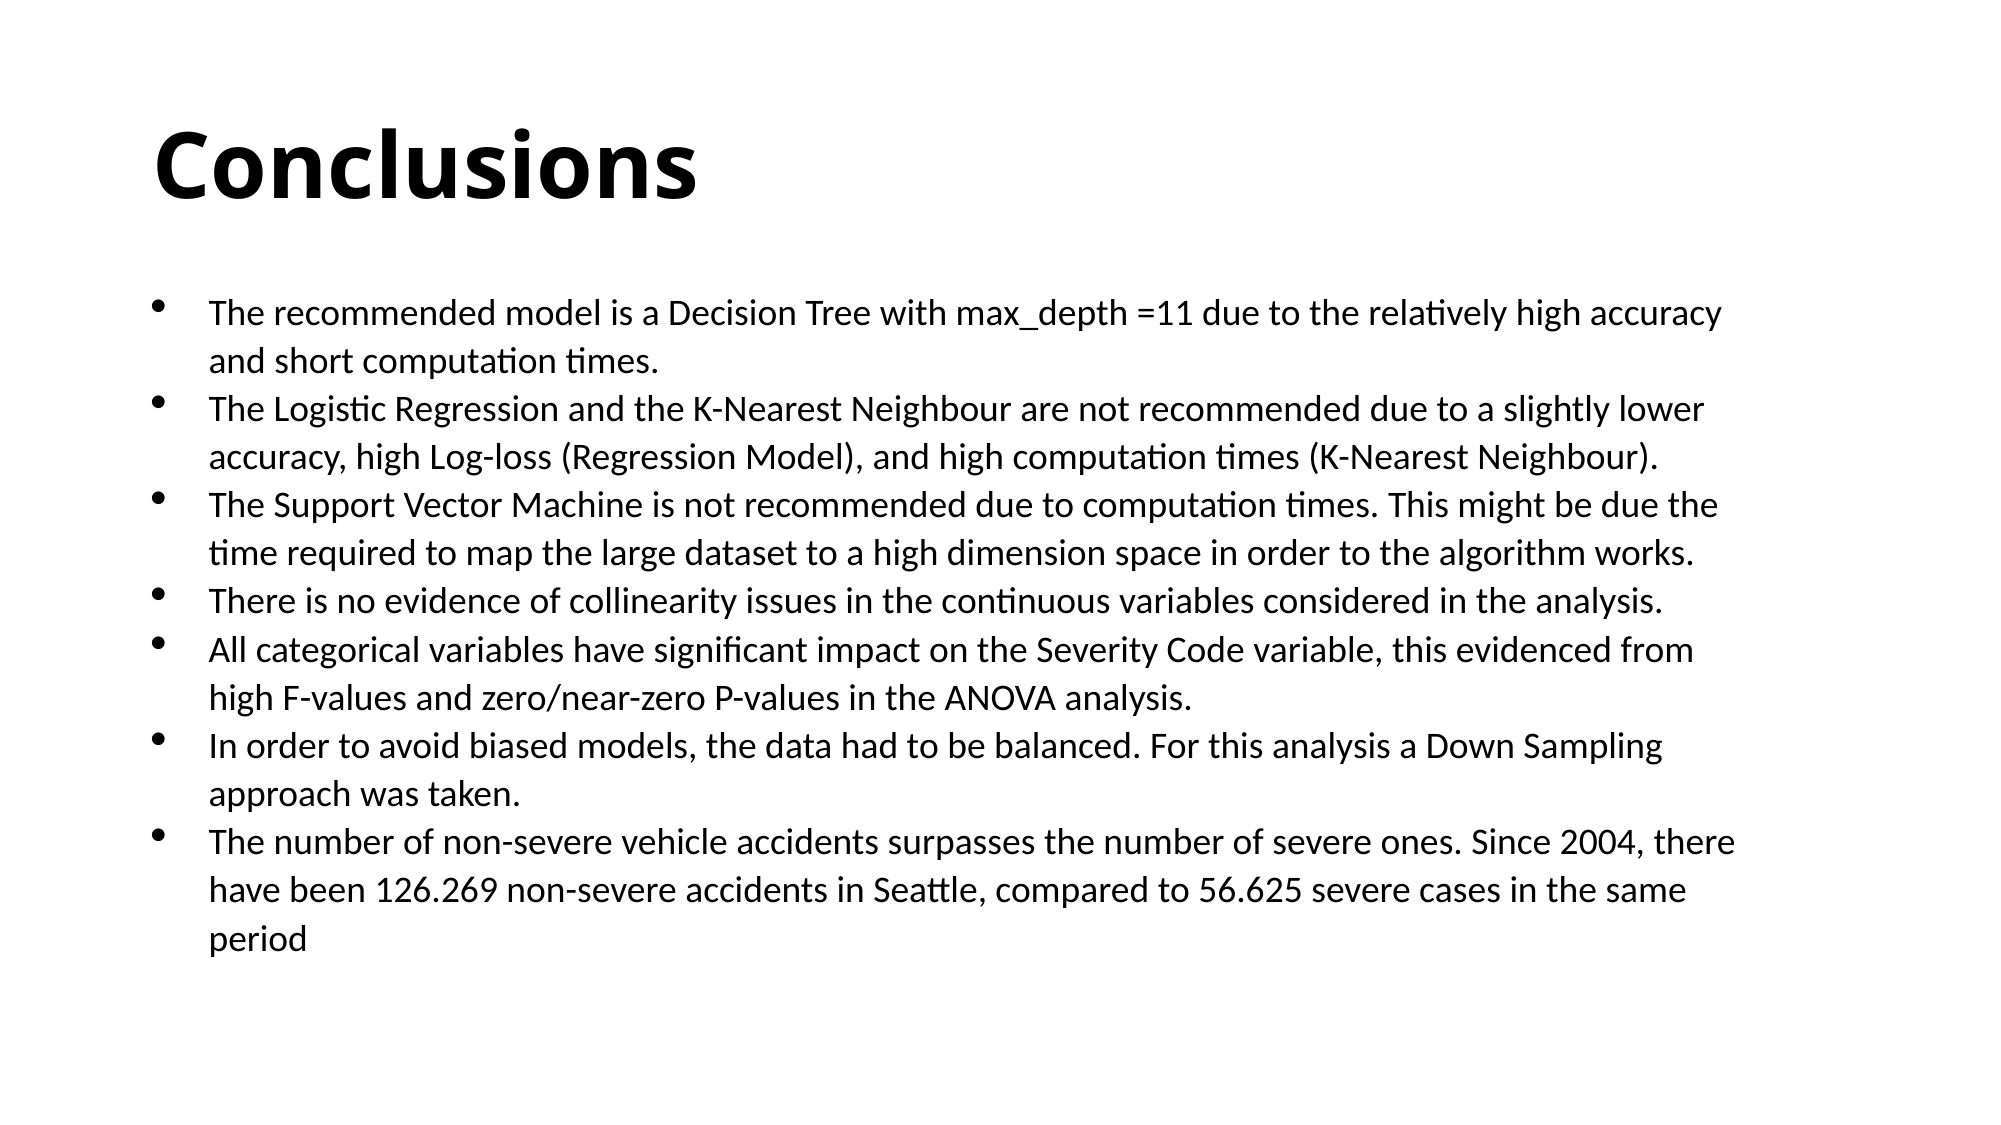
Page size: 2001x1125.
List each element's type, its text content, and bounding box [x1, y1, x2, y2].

title Conclusions [137, 59, 1863, 278]
text_box The recommended model is a Decision Tree with max_depth =11 due to the relatively high accuracy and short computation times. The Logistic Regression and the K-Nearest Neighbour are not recommended due to a slightly lower accuracy, high Log-loss (Regression Model), and high computation times (K-Nearest Neighbour). The Support Vector Machine is not recommended due to computation times. This might be due the time required to map the large dataset to a high dimension space in order to the algorithm works. There is no evidence of collinearity issues in the continuous variables considered in the analysis. All categorical variables have significant impact on the Severity Code variable, this evidenced from high F-values and zero/near-zero P-values in the ANOVA analysis. In order to avoid biased models, the data had to be balanced. For this analysis a Down Sampling approach was taken. The number of non-severe vehicle accidents surpasses the number of severe ones. Since 2004, there have been 126.269 non-severe accidents in Seattle, compared to 56.625 severe cases in the same period [137, 277, 1771, 966]
